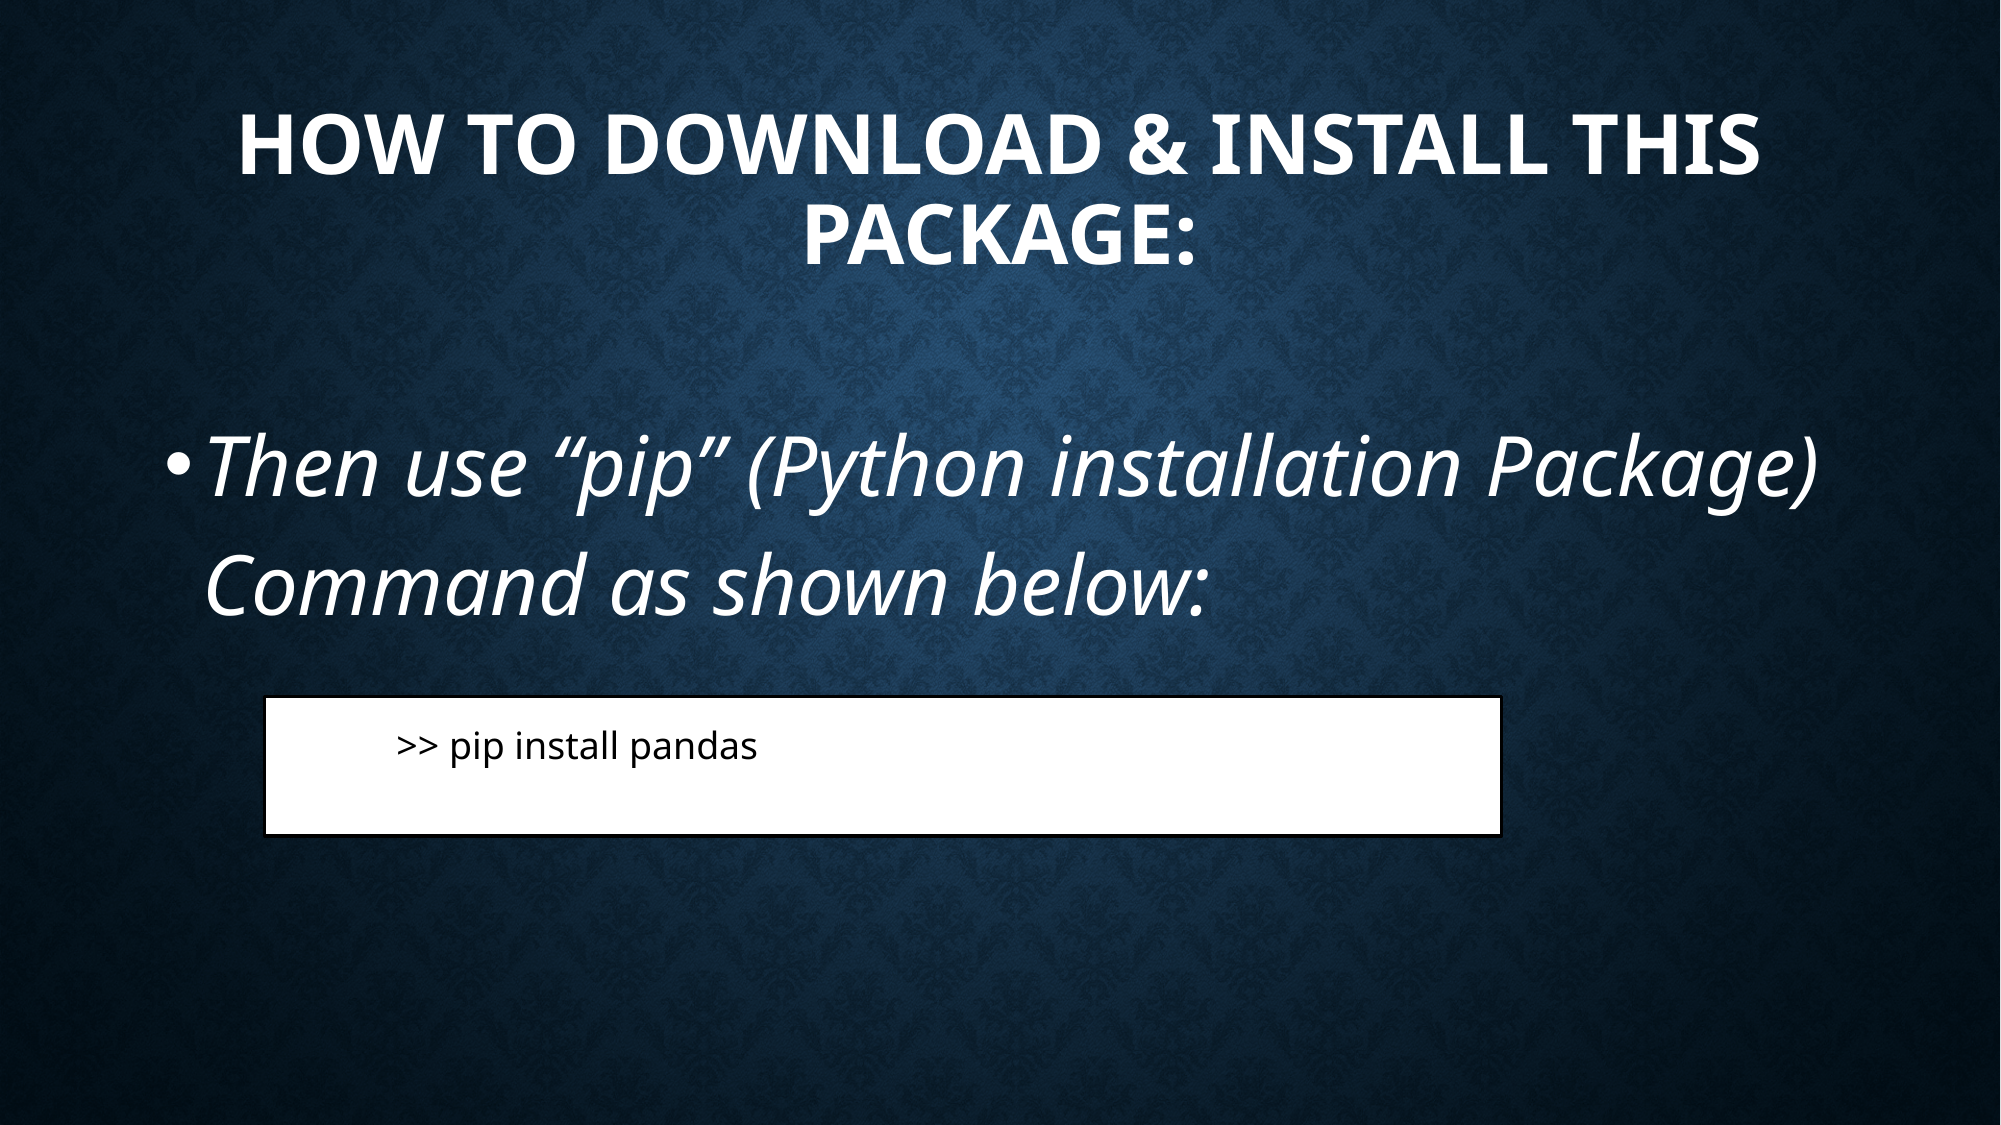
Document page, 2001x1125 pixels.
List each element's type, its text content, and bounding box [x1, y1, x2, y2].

list Then use “pip” (Python installation Package) Command as shown below: [149, 385, 1849, 1058]
title How to Download & install this Package: [149, 99, 1849, 385]
text_box \> pip >> pip install pandas [263, 695, 1503, 838]
